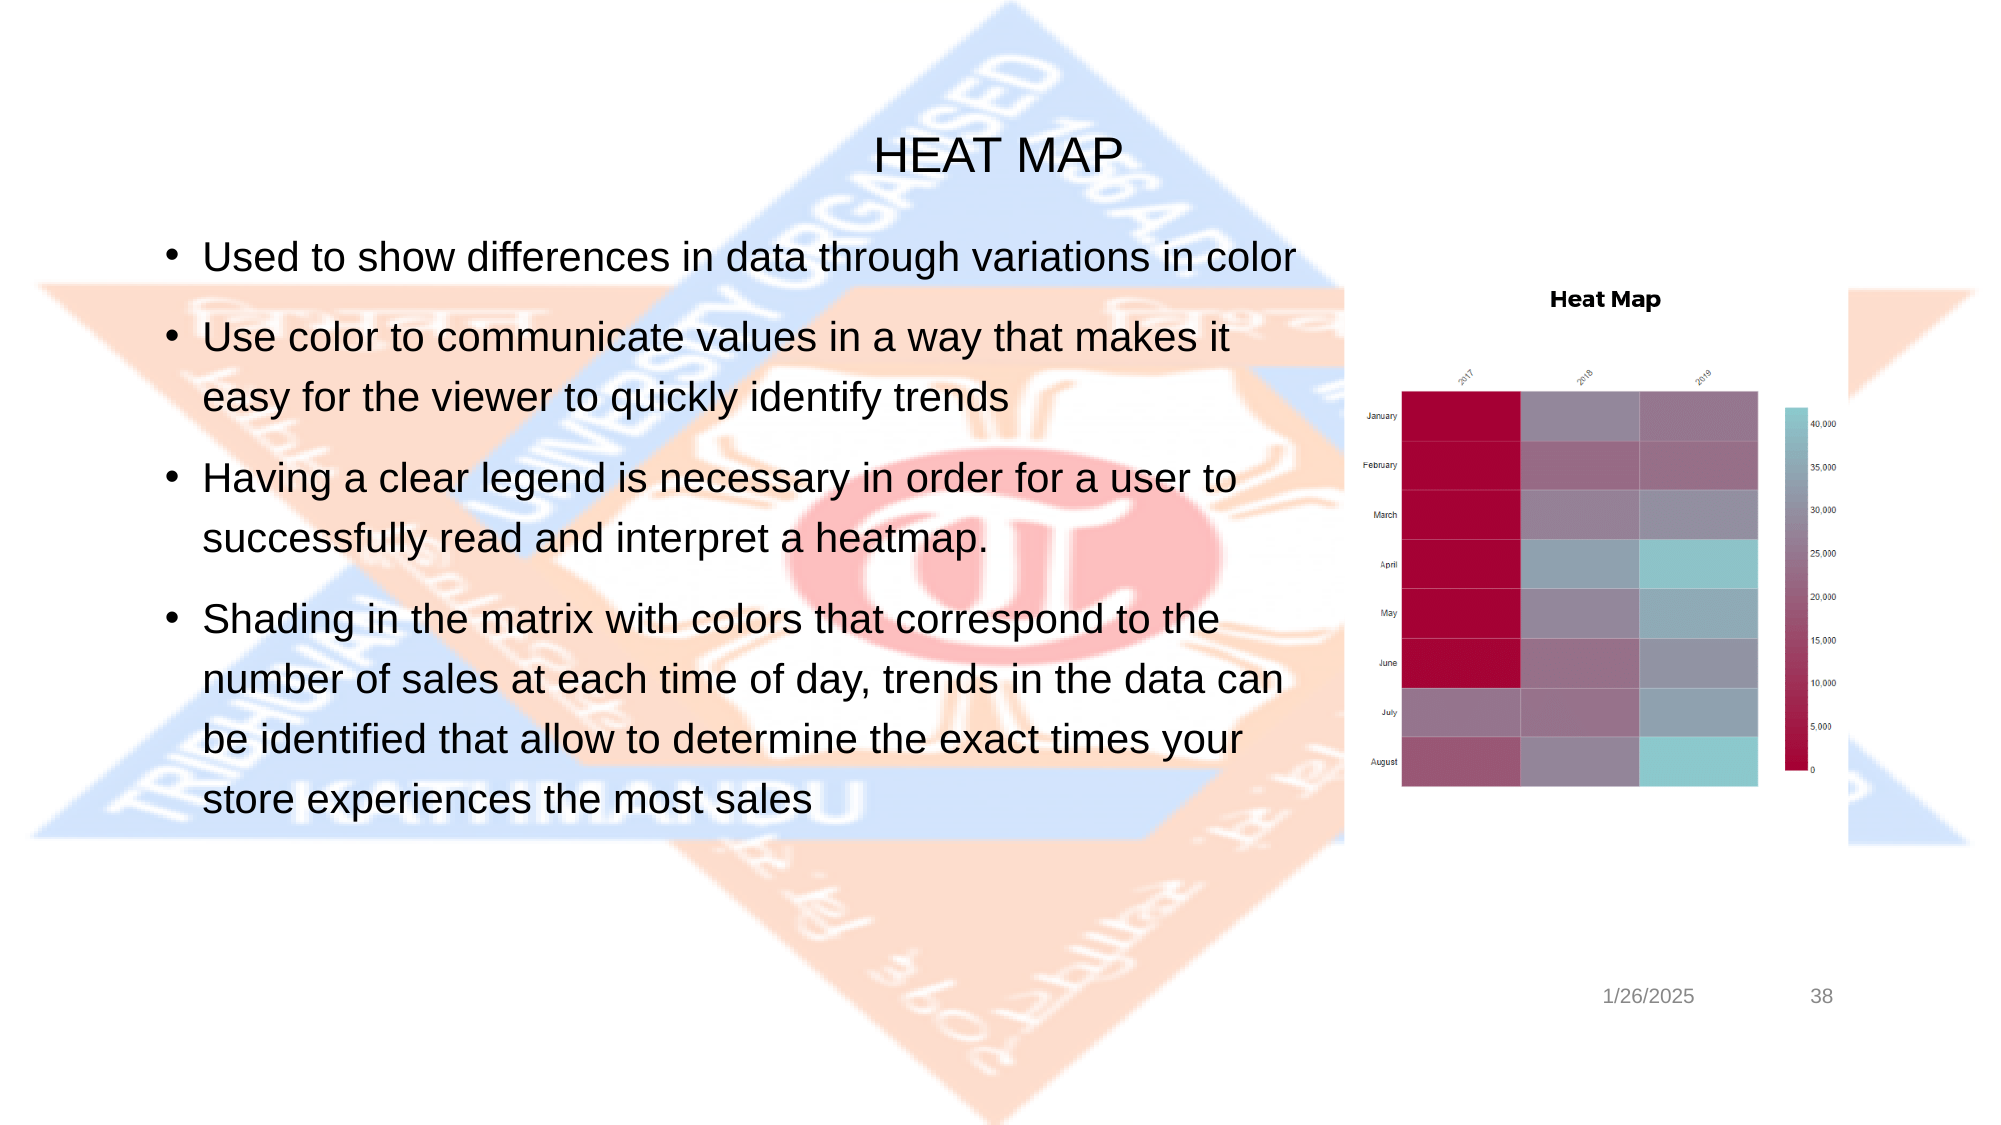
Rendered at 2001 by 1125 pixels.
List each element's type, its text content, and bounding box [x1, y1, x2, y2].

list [1344, 211, 1849, 944]
list Used to show differences in data through variations in color Use color to communicate values in a way that makes it easy for the viewer to quickly identify trends Having a clear legend is necessary in order for a user to successfully read and interpret a heatmap. Shading in the matrix with colors that correspond to the number of sales at each time of day, trends in the data can be identified that allow to determine the exact times your store experiences the most sales [149, 211, 1343, 950]
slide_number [1259, 965, 1710, 1025]
title HEAT MAP [149, 99, 1849, 211]
slide_number ‹#› [1724, 965, 1849, 1025]
